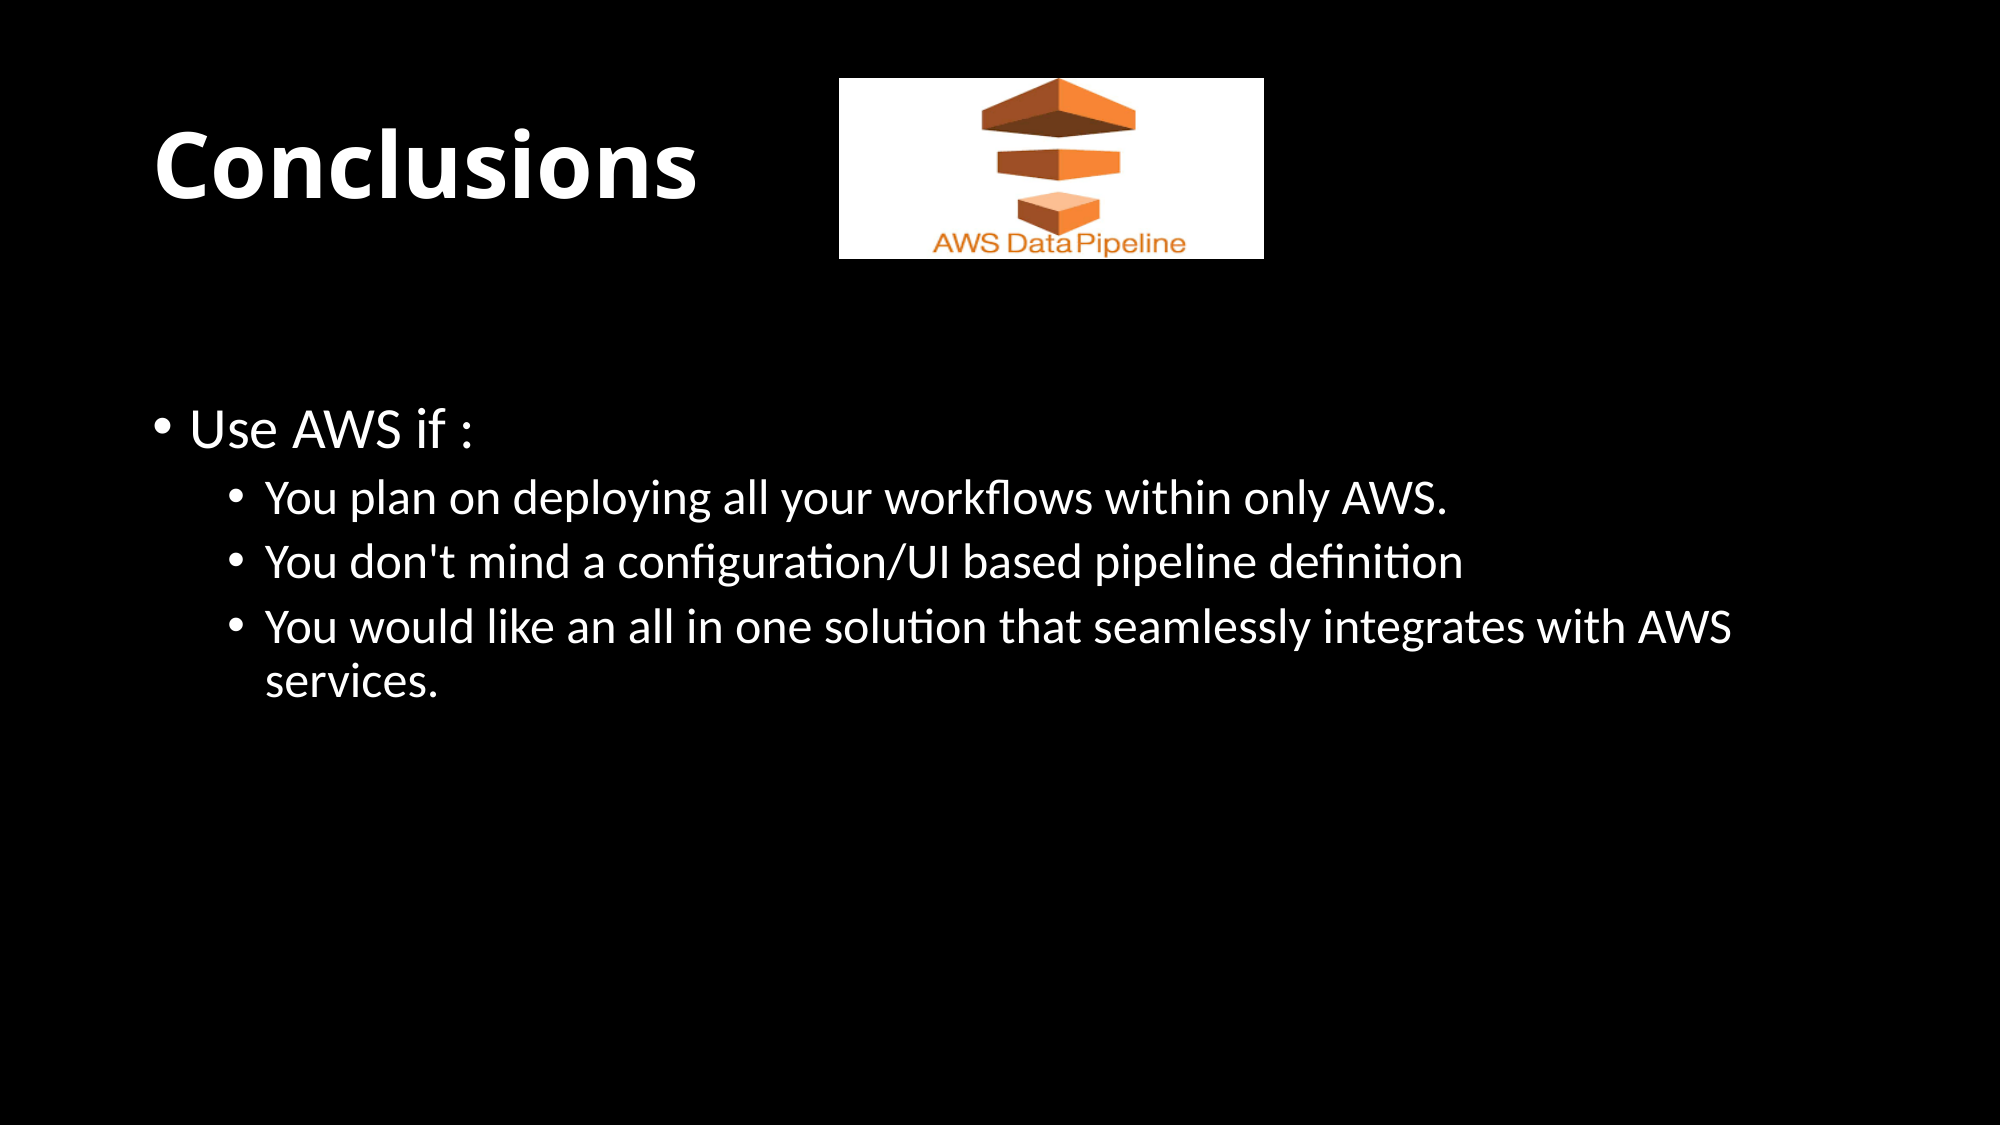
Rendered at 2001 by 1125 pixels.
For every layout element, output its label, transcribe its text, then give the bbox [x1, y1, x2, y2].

list Use AWS if : You plan on deploying all your workflows within only AWS. You don't mind a configuration/UI based pipeline definition You would like an all in one solution that seamlessly integrates with AWS services. [137, 299, 1863, 1014]
title Conclusions [137, 59, 1863, 278]
picture [839, 78, 1264, 259]
